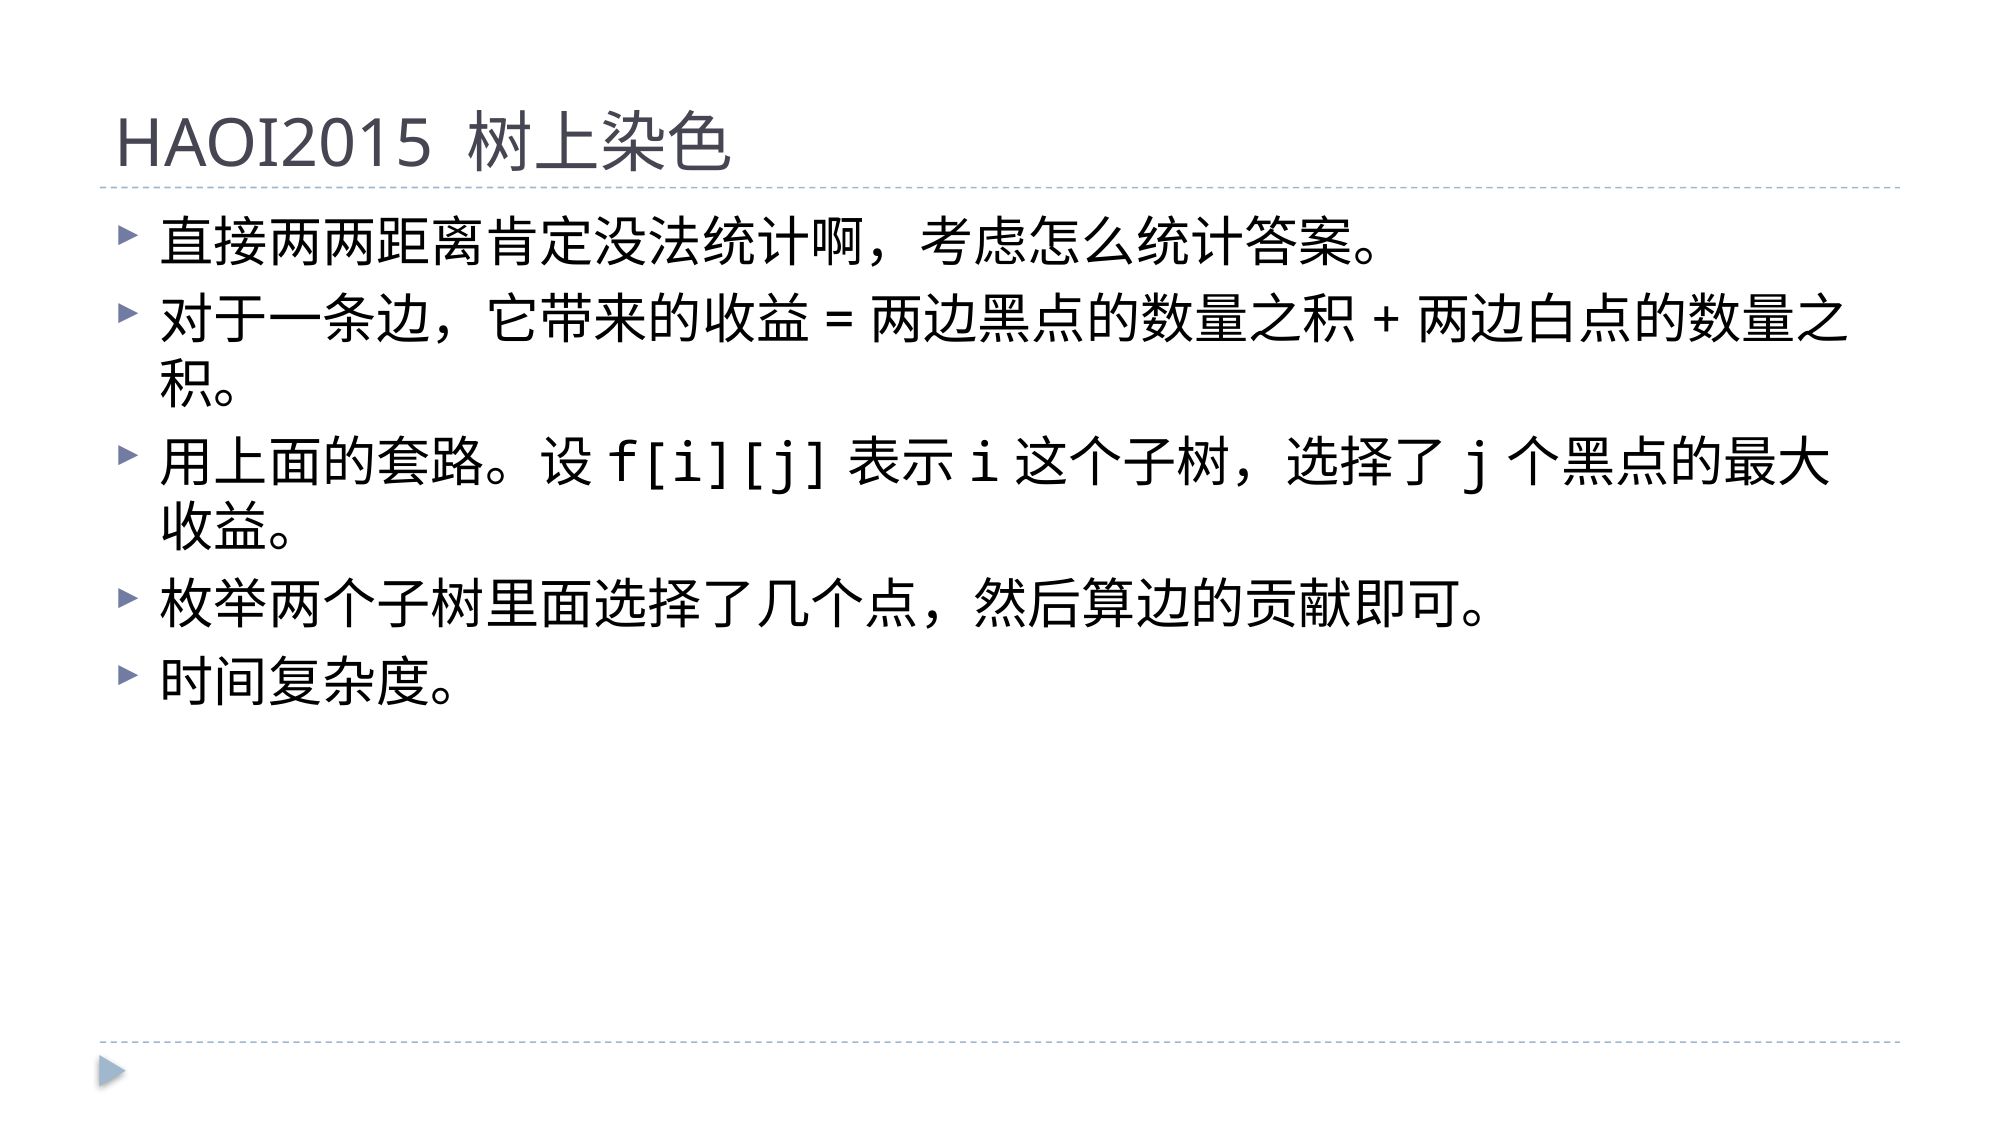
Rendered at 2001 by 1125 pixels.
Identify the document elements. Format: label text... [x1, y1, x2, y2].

title HAOI2015 树上染色 [99, 24, 1900, 188]
